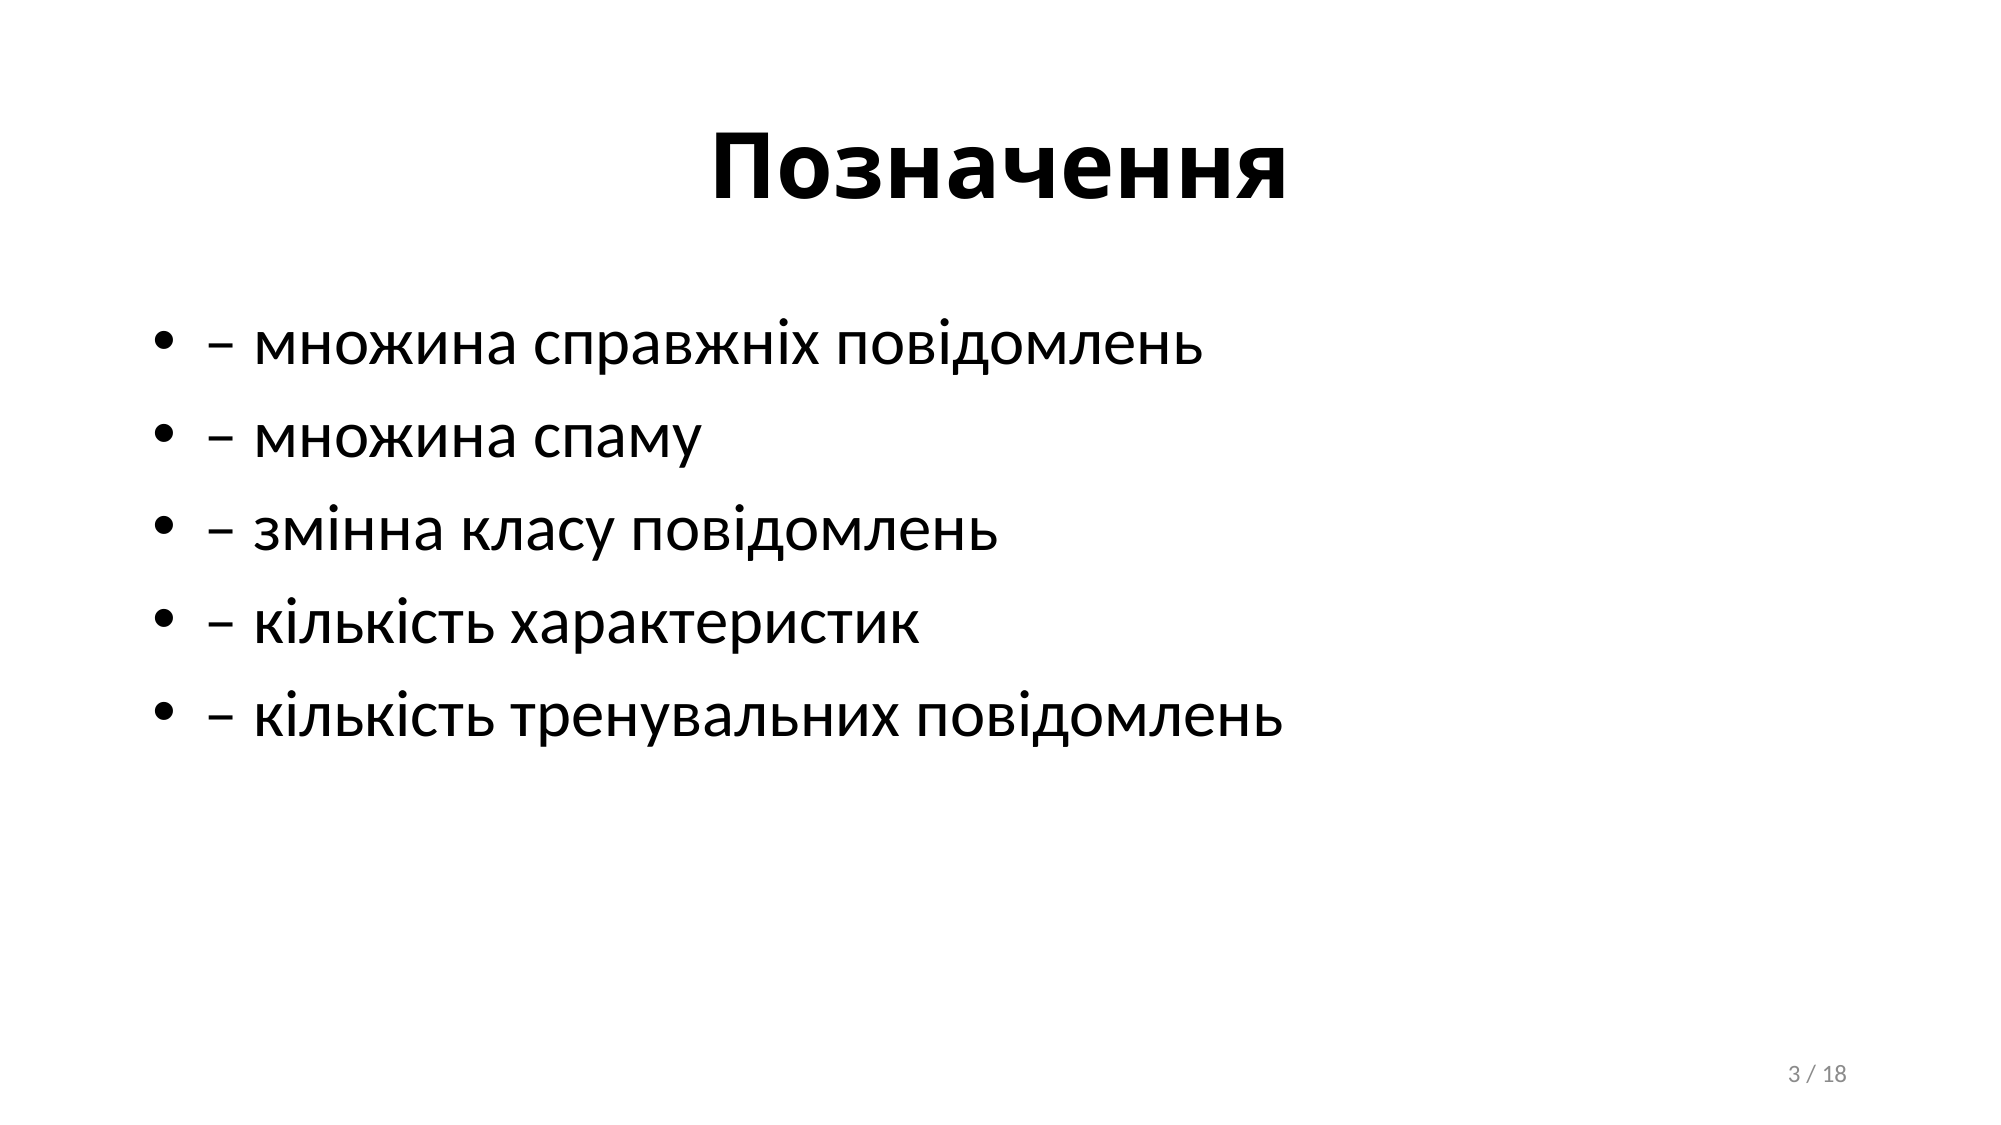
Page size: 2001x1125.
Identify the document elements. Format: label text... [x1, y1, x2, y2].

title Позначення [137, 59, 1863, 278]
slide_number 3 / 18 [1412, 1042, 1863, 1103]
